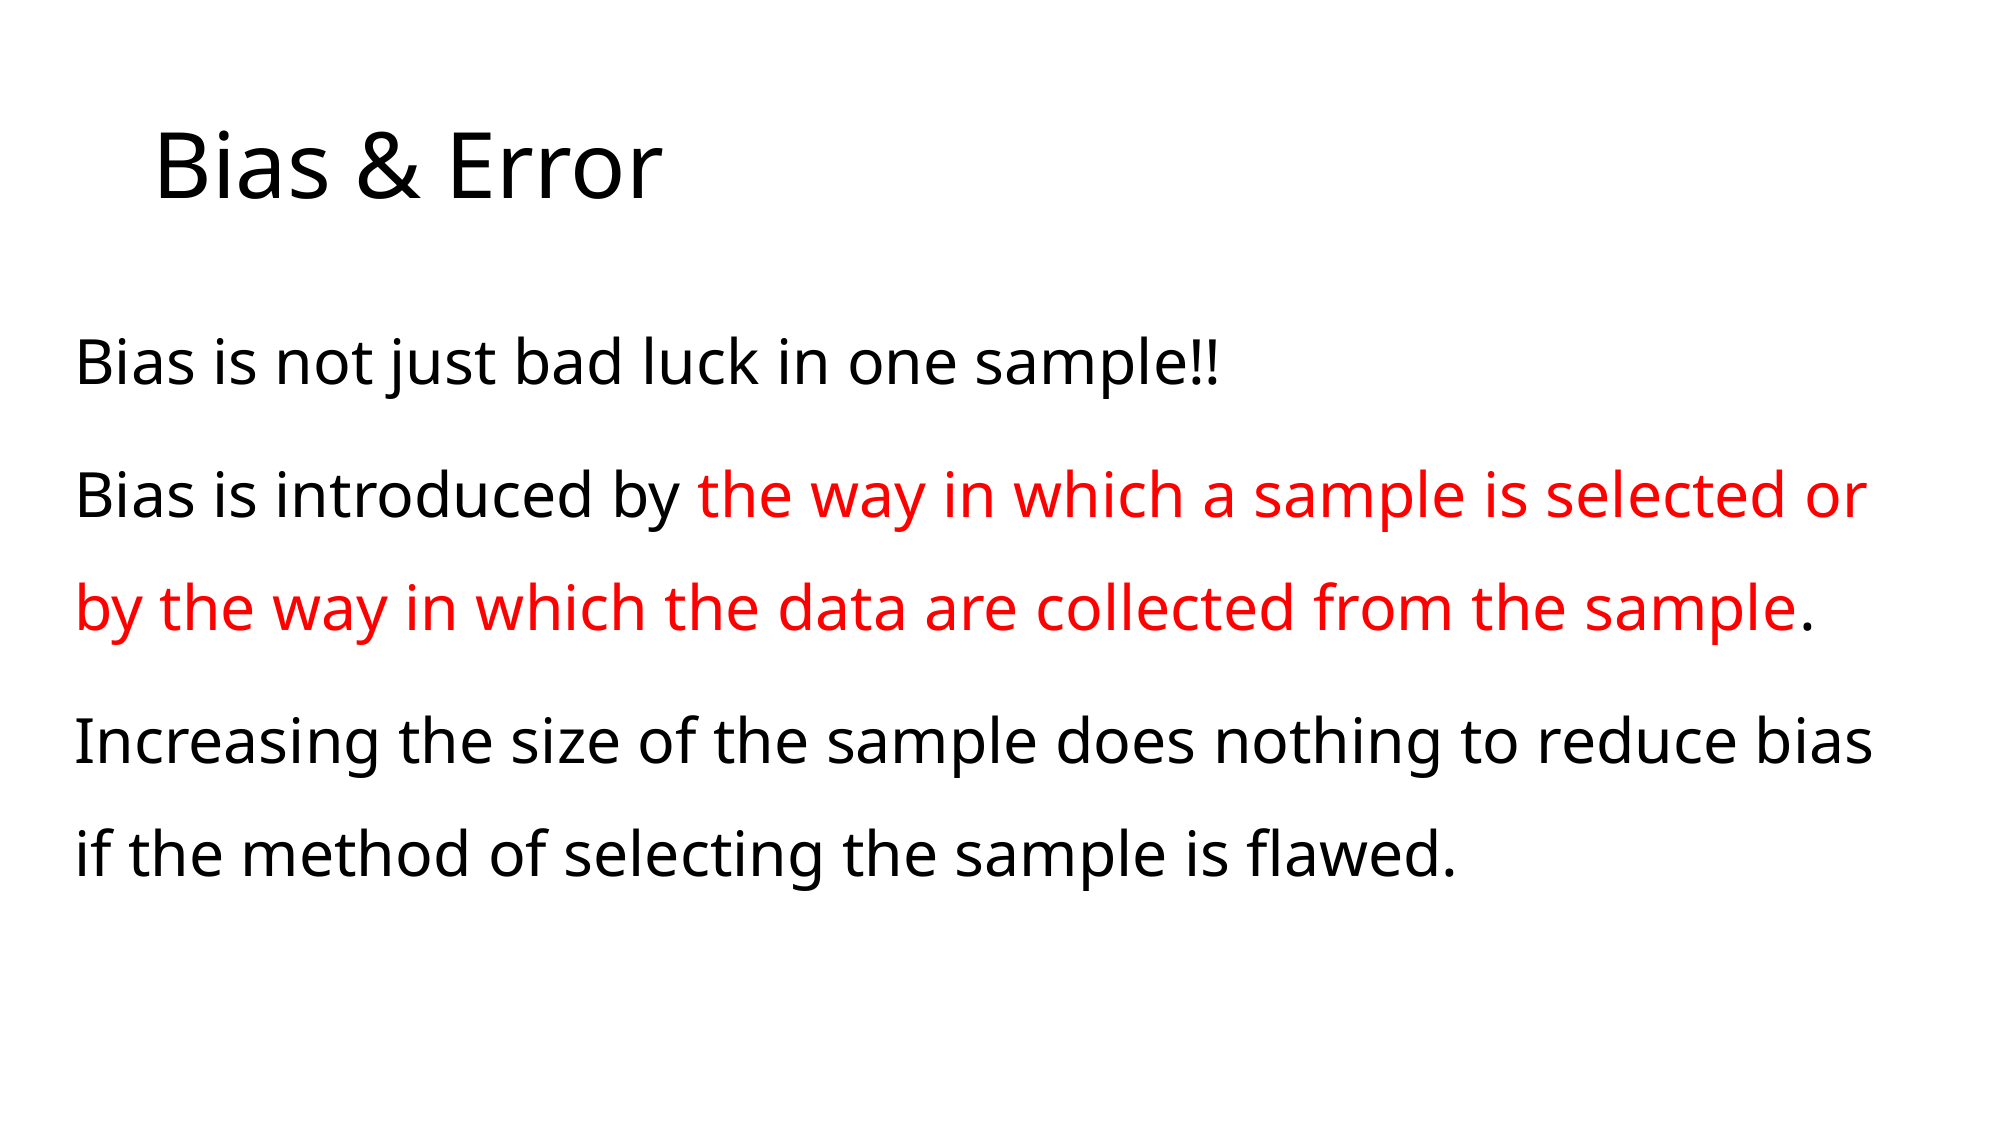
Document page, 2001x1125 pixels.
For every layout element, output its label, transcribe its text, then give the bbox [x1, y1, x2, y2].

title Bias & Error [137, 59, 1863, 277]
list Bias is not just bad luck in one sample!! Bias is introduced by the way in which a sample is selected or by the way in which the data are collected from the sample. Increasing the size of the sample does nothing to reduce bias if the method of selecting the sample is flawed. [59, 277, 1941, 992]
